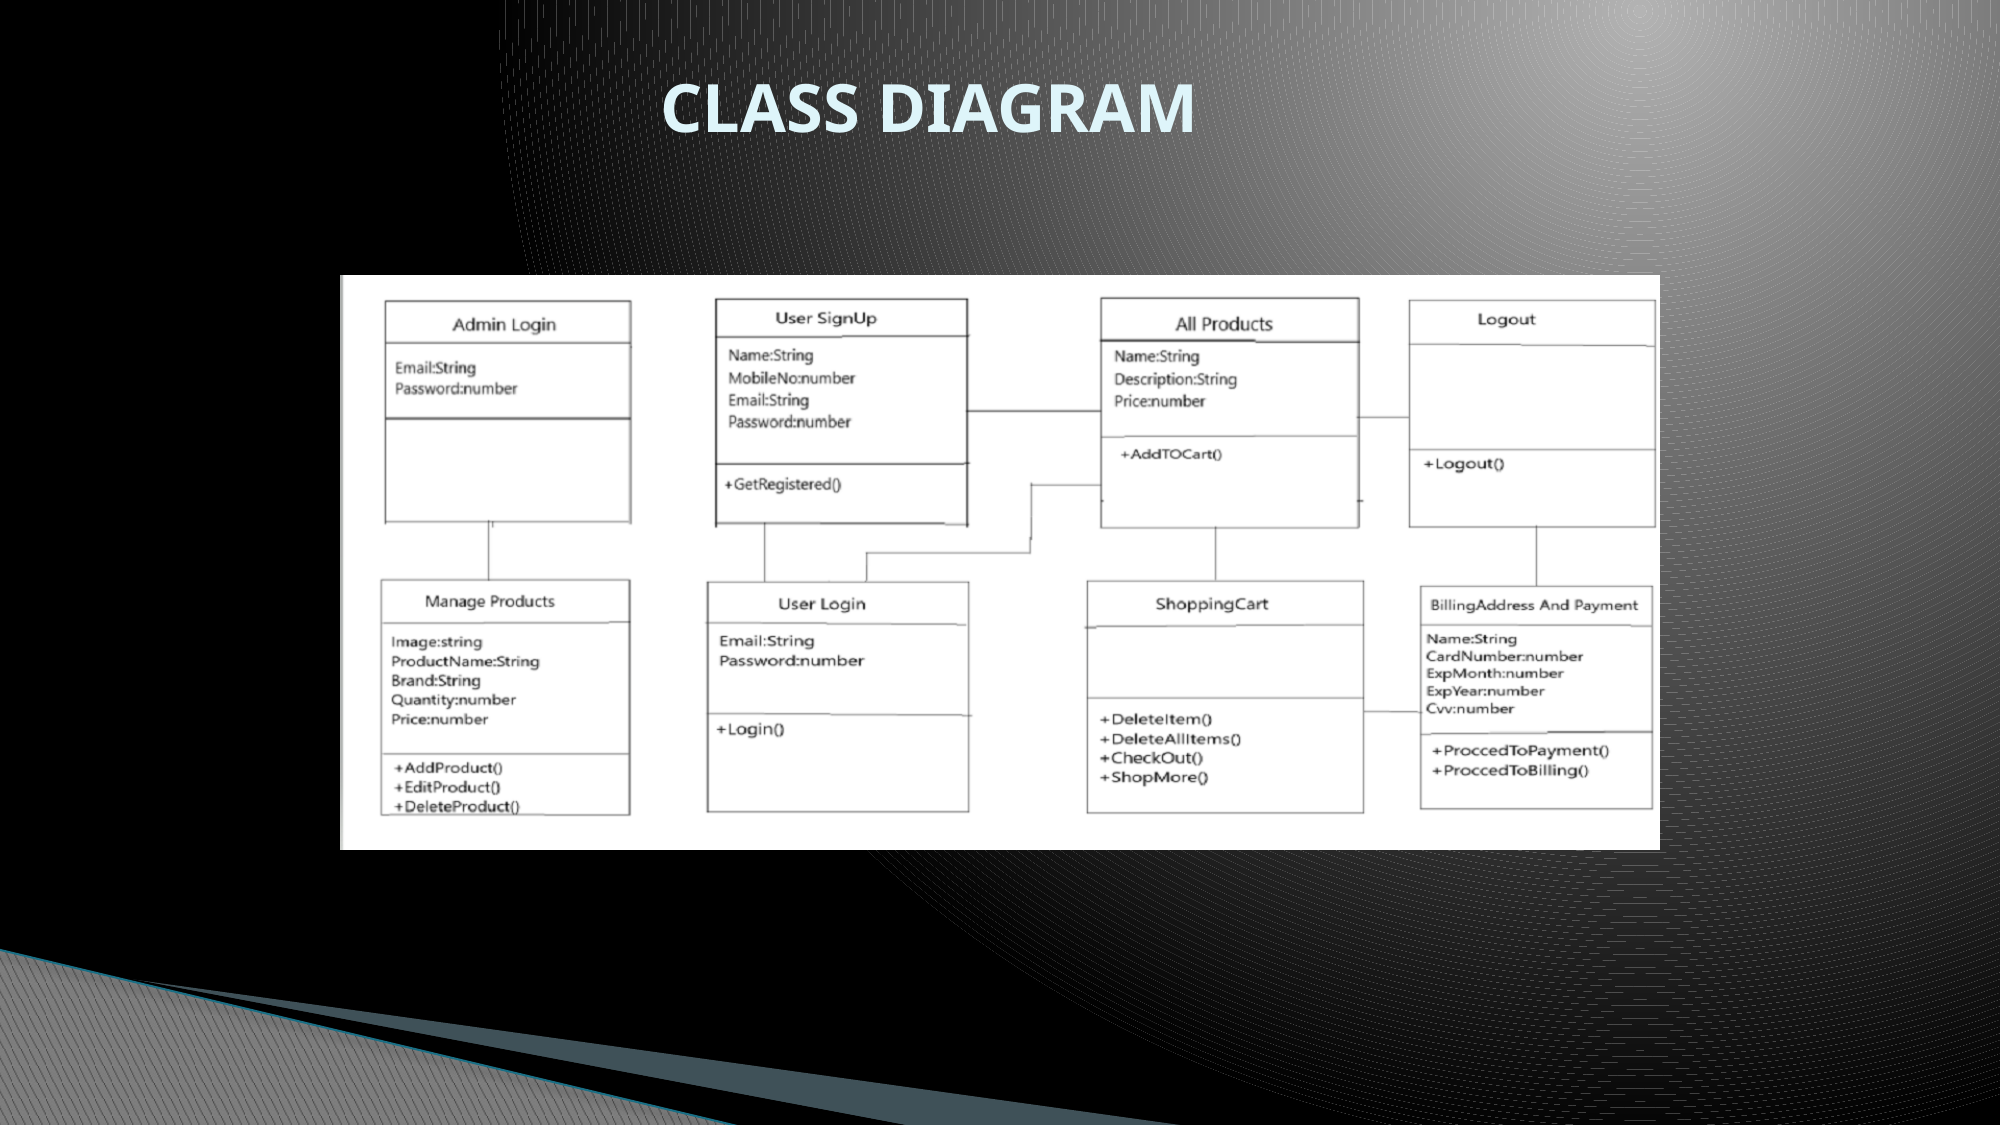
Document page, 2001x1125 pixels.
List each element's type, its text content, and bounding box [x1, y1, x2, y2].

title CLASS DIAGRAM [137, 55, 1863, 157]
picture [339, 275, 1661, 850]
picture [0, 952, 724, 1125]
